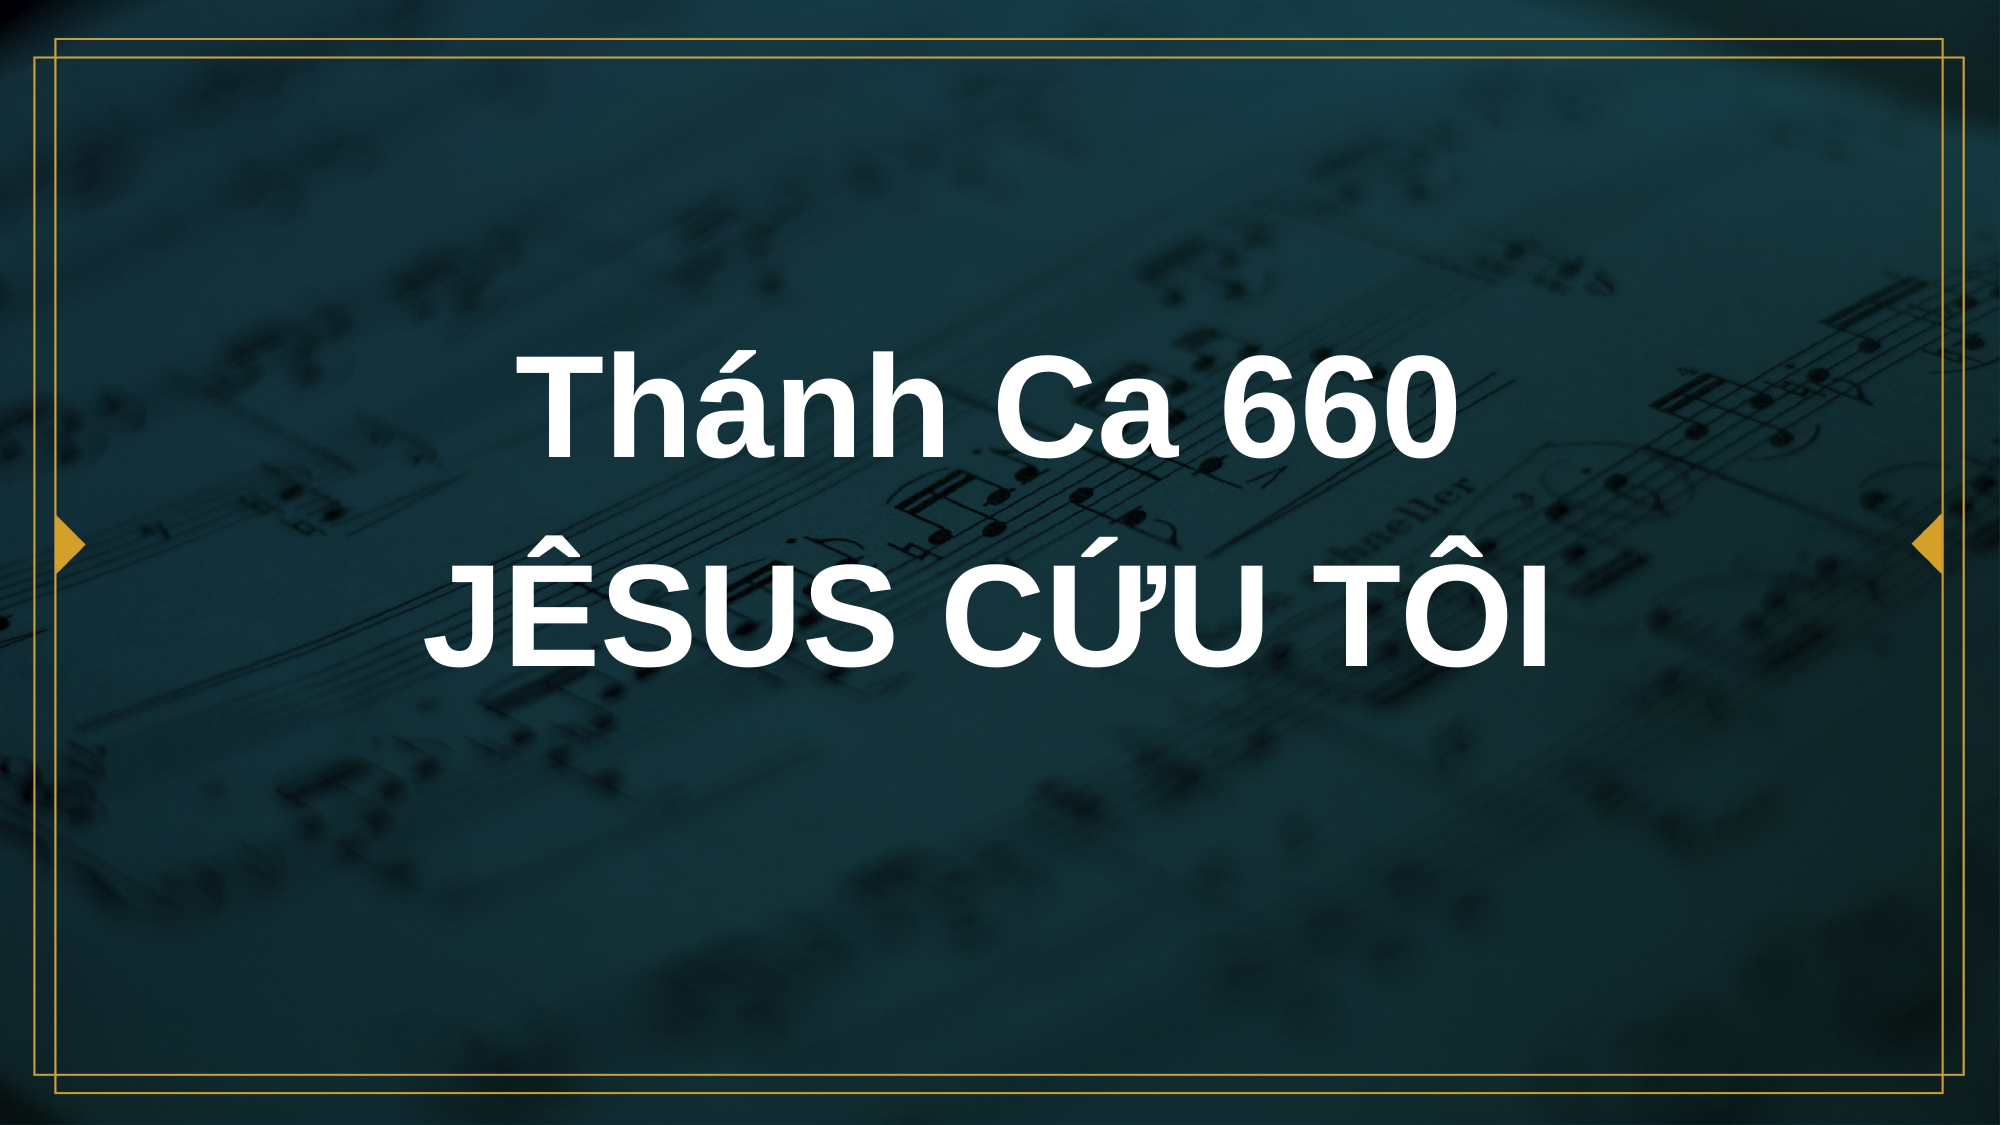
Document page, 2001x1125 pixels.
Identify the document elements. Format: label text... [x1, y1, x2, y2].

title Thánh Ca 660 JÊSUS CỨU TÔI [103, 151, 1875, 821]
picture [0, 0, 2000, 1125]
